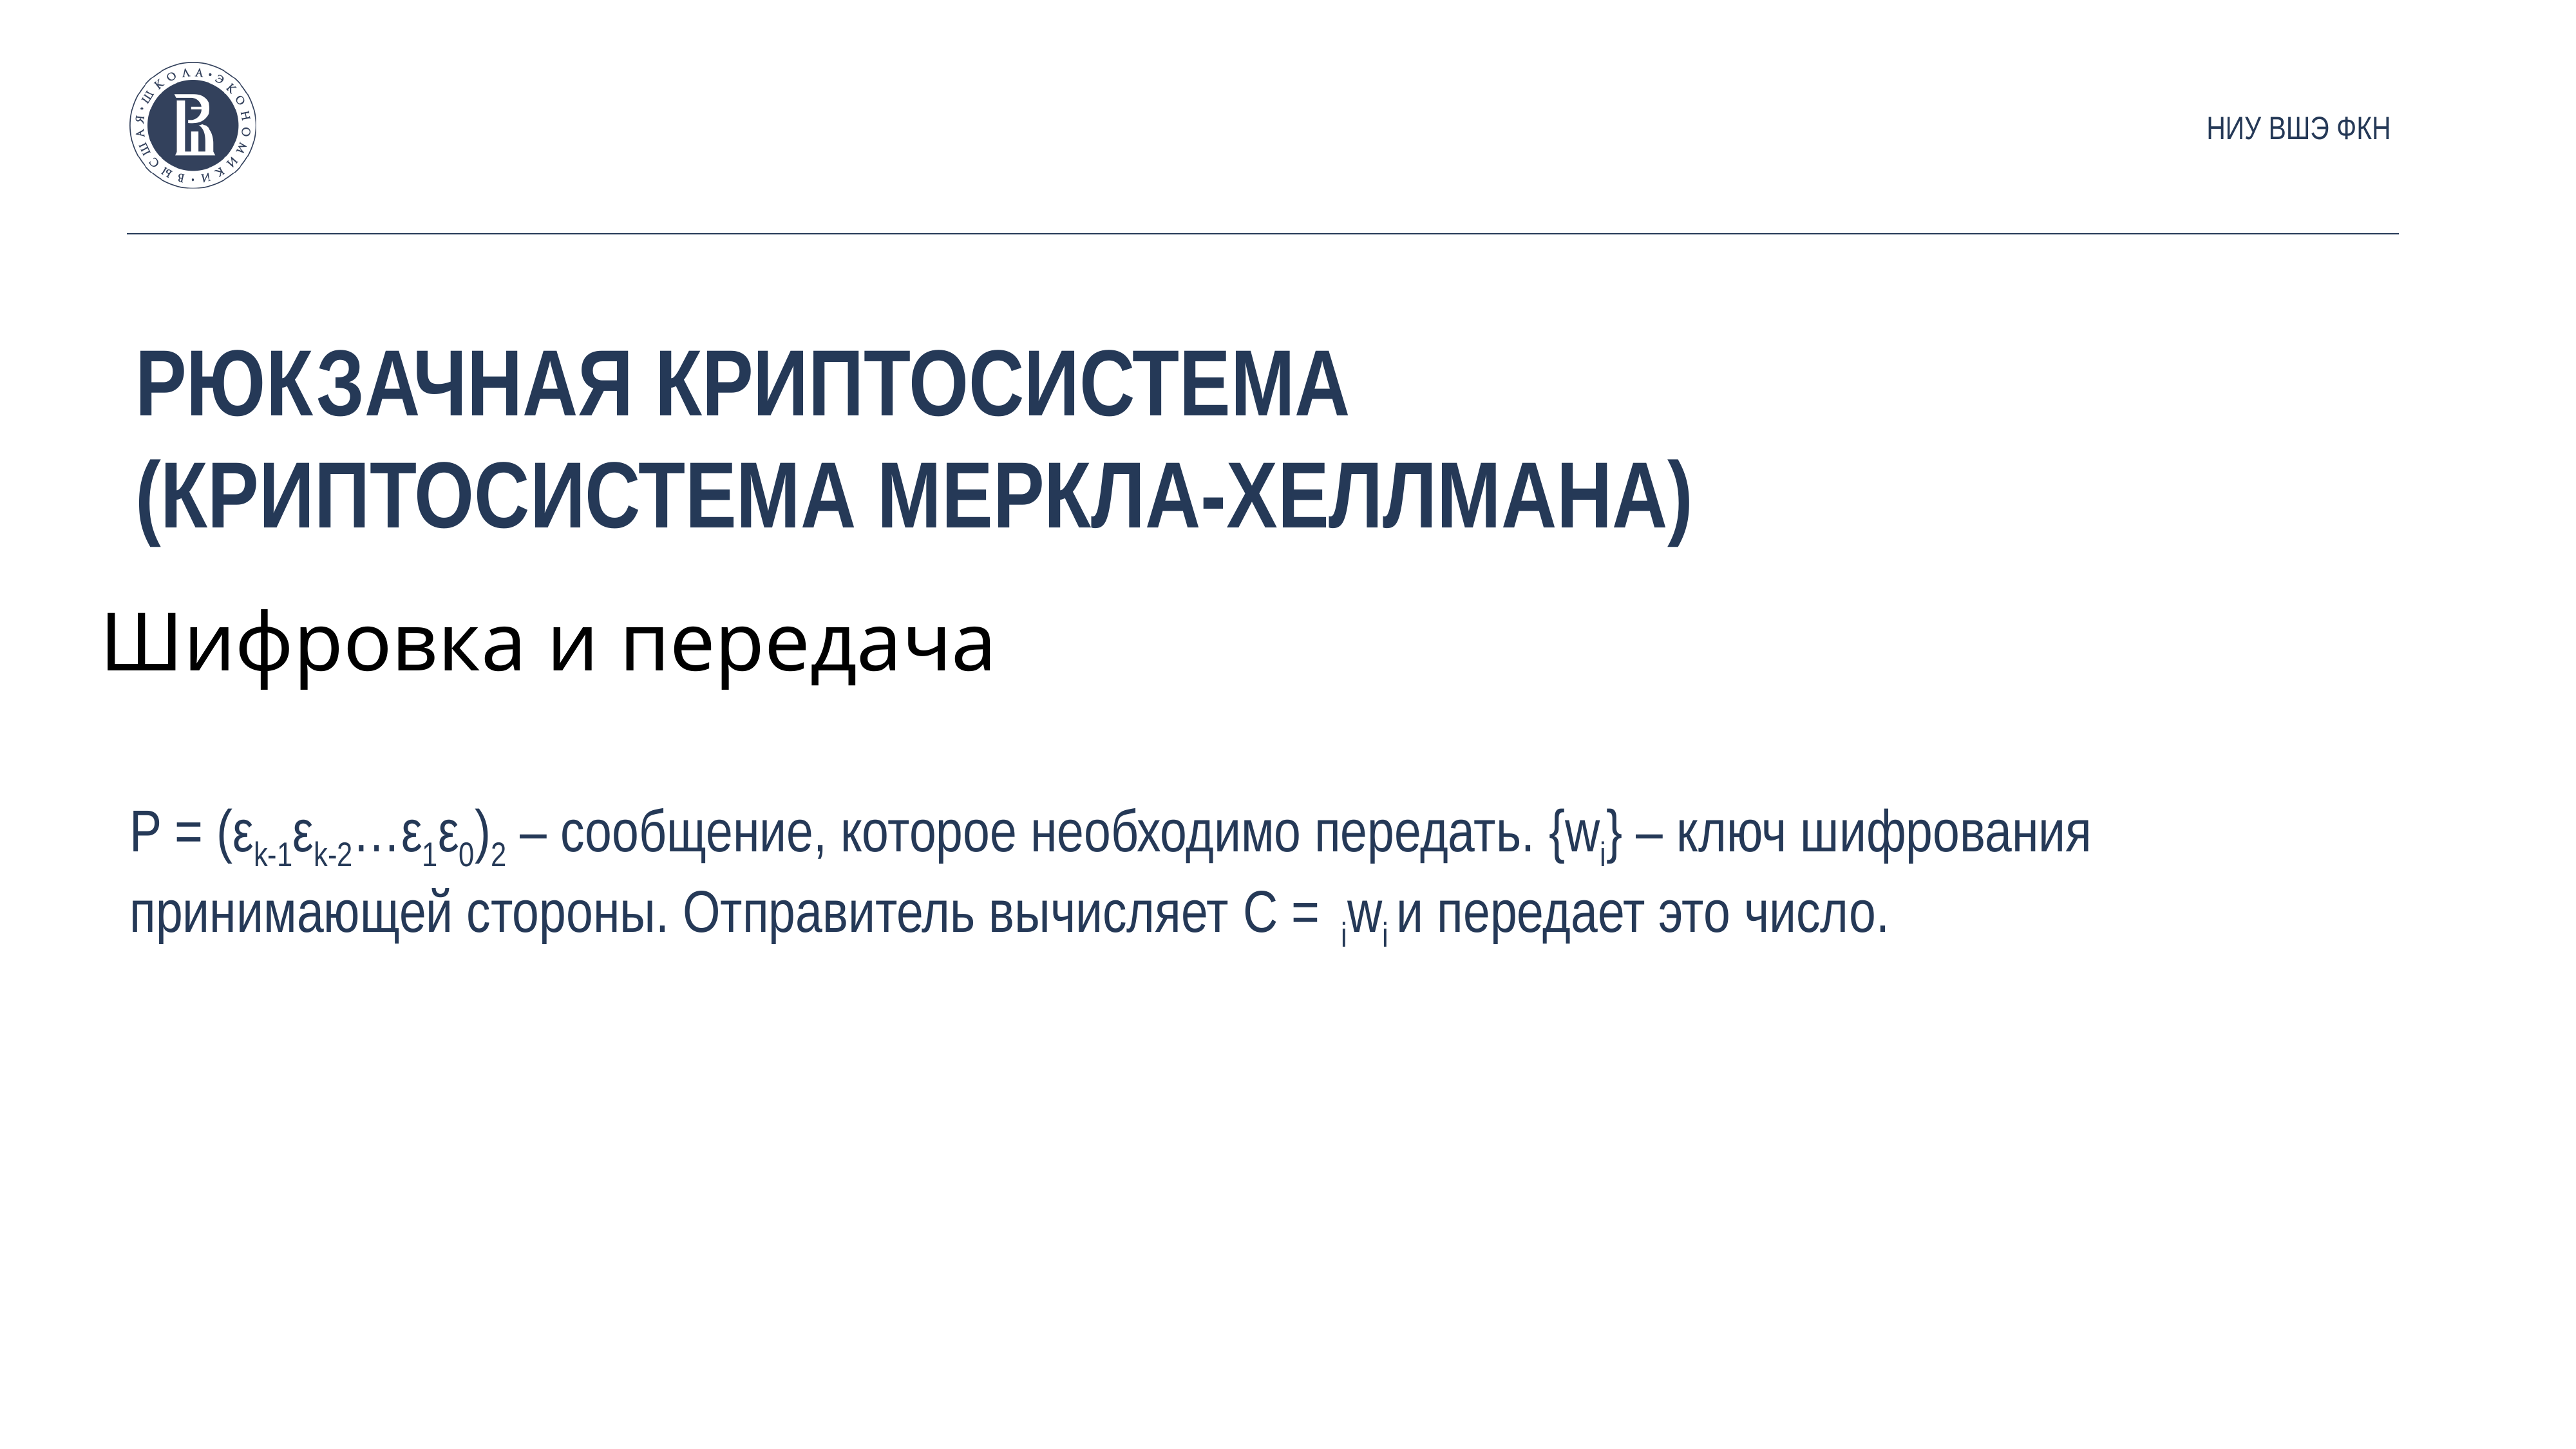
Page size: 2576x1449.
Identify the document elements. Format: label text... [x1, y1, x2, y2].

text_box Шифровка и передача [92, 582, 1005, 695]
picture [129, 62, 256, 189]
text_box Рюкзачная криптосистема (криптосистема Меркла-хеллмана) [128, 314, 2398, 559]
text_box НИУ ВШЭ ФКН [1198, 100, 2399, 154]
